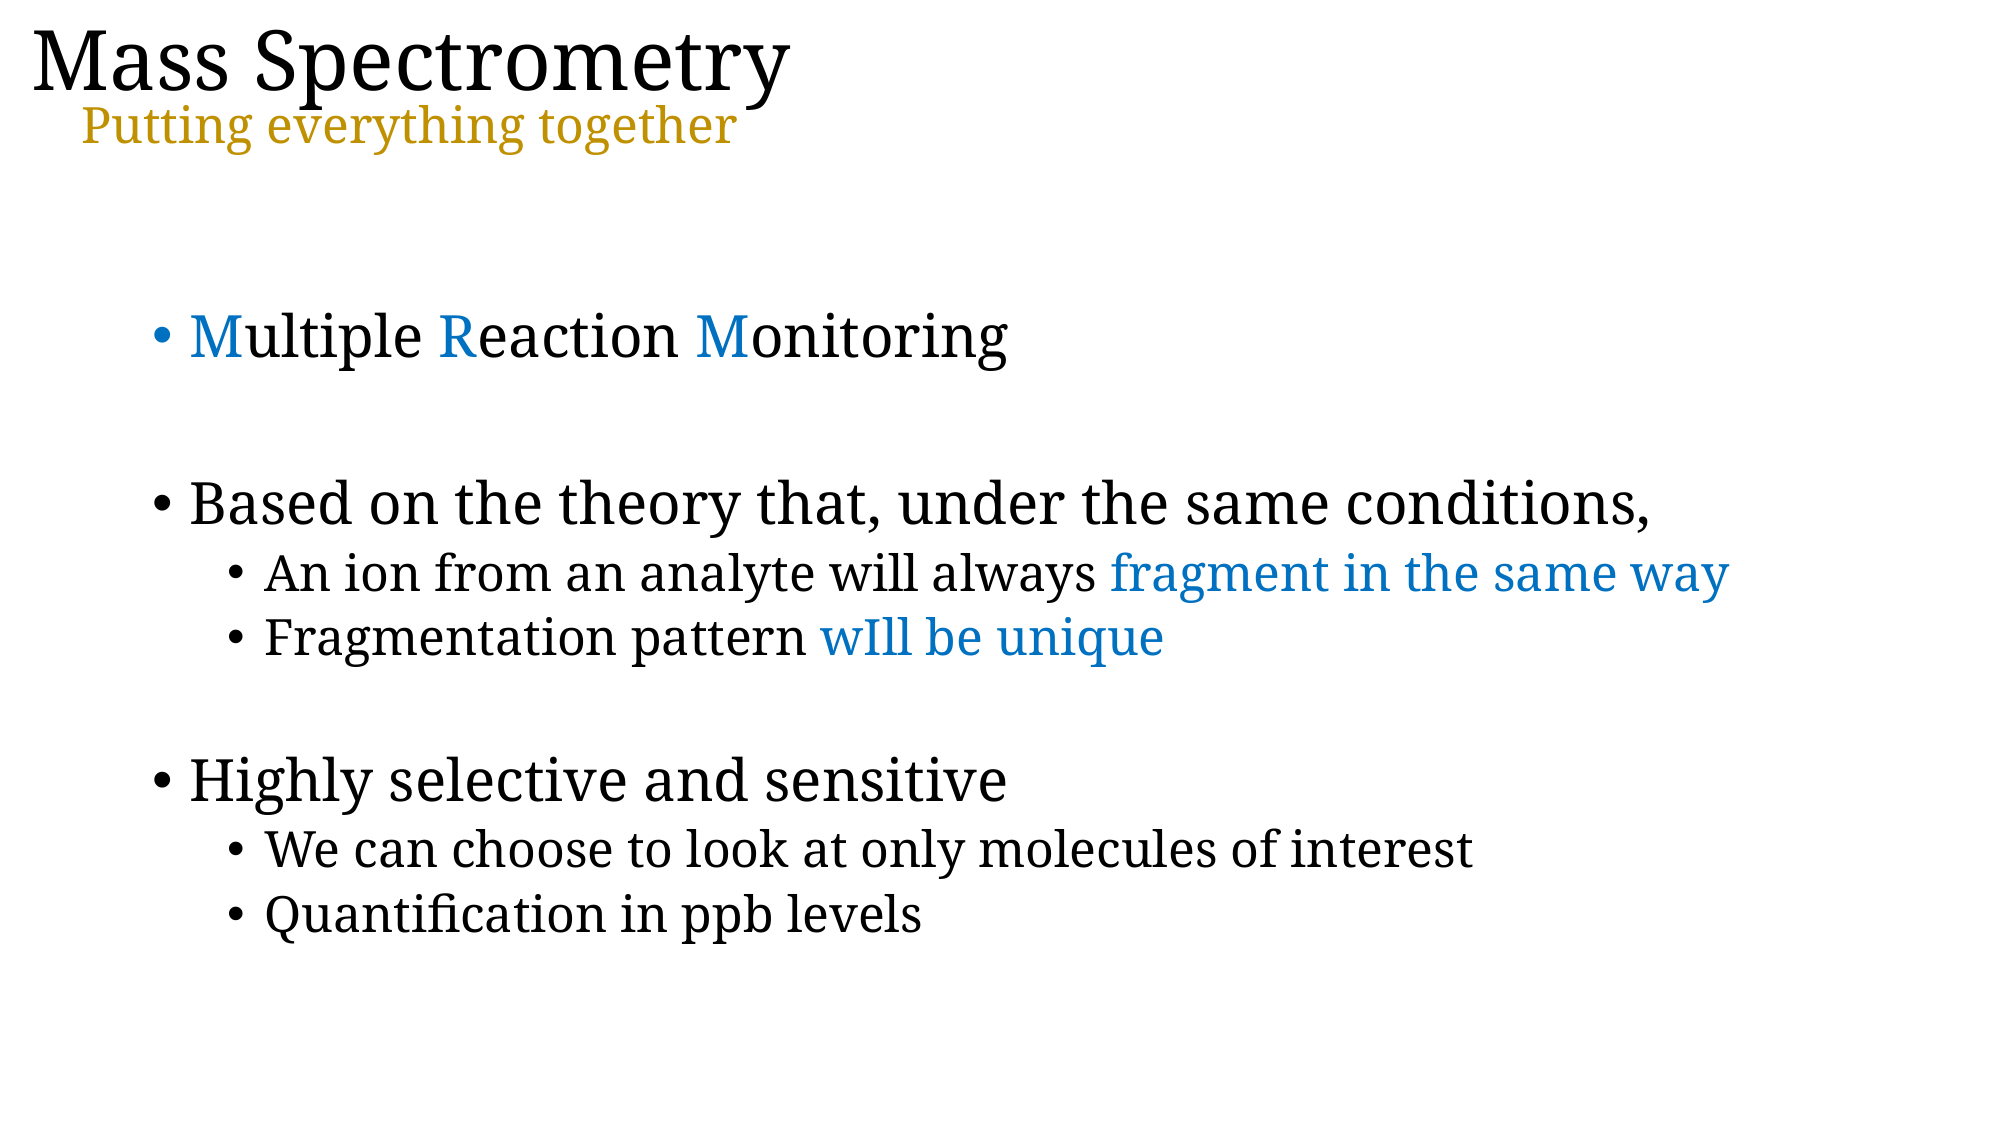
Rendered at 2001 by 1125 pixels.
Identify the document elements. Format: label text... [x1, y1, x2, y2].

text_box Putting everything together [66, 86, 1075, 162]
text_box Multiple Reaction Monitoring Based on the theory that, under the same conditions, An ion from an analyte will always fragment in the same way Fragmentation pattern wIll be unique Highly selective and sensitive We can choose to look at only molecules of interest Quantification in ppb levels [137, 299, 1863, 1014]
text_box Mass Spectrometry [17, 0, 1026, 115]
